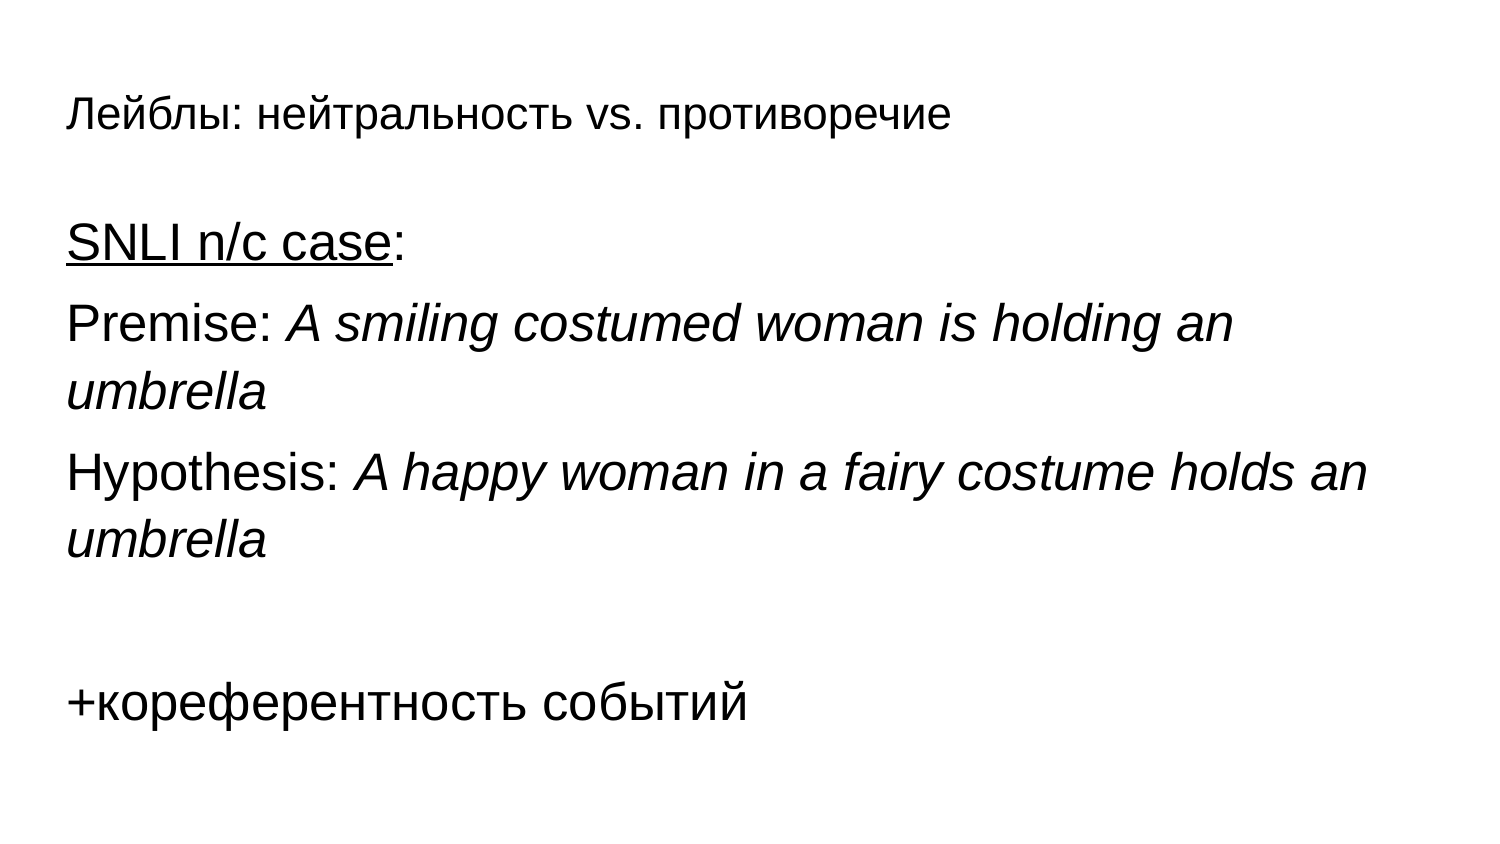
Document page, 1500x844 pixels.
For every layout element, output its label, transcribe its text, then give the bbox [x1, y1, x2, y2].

title Лейблы: нейтральность vs. противоречие [51, 72, 1449, 167]
list SNLI n/с case: Premise: A smiling costumed woman is holding an umbrella Hypothesis: A happy woman in a fairy costume holds an umbrella +кореферентность событий [51, 189, 1449, 750]
